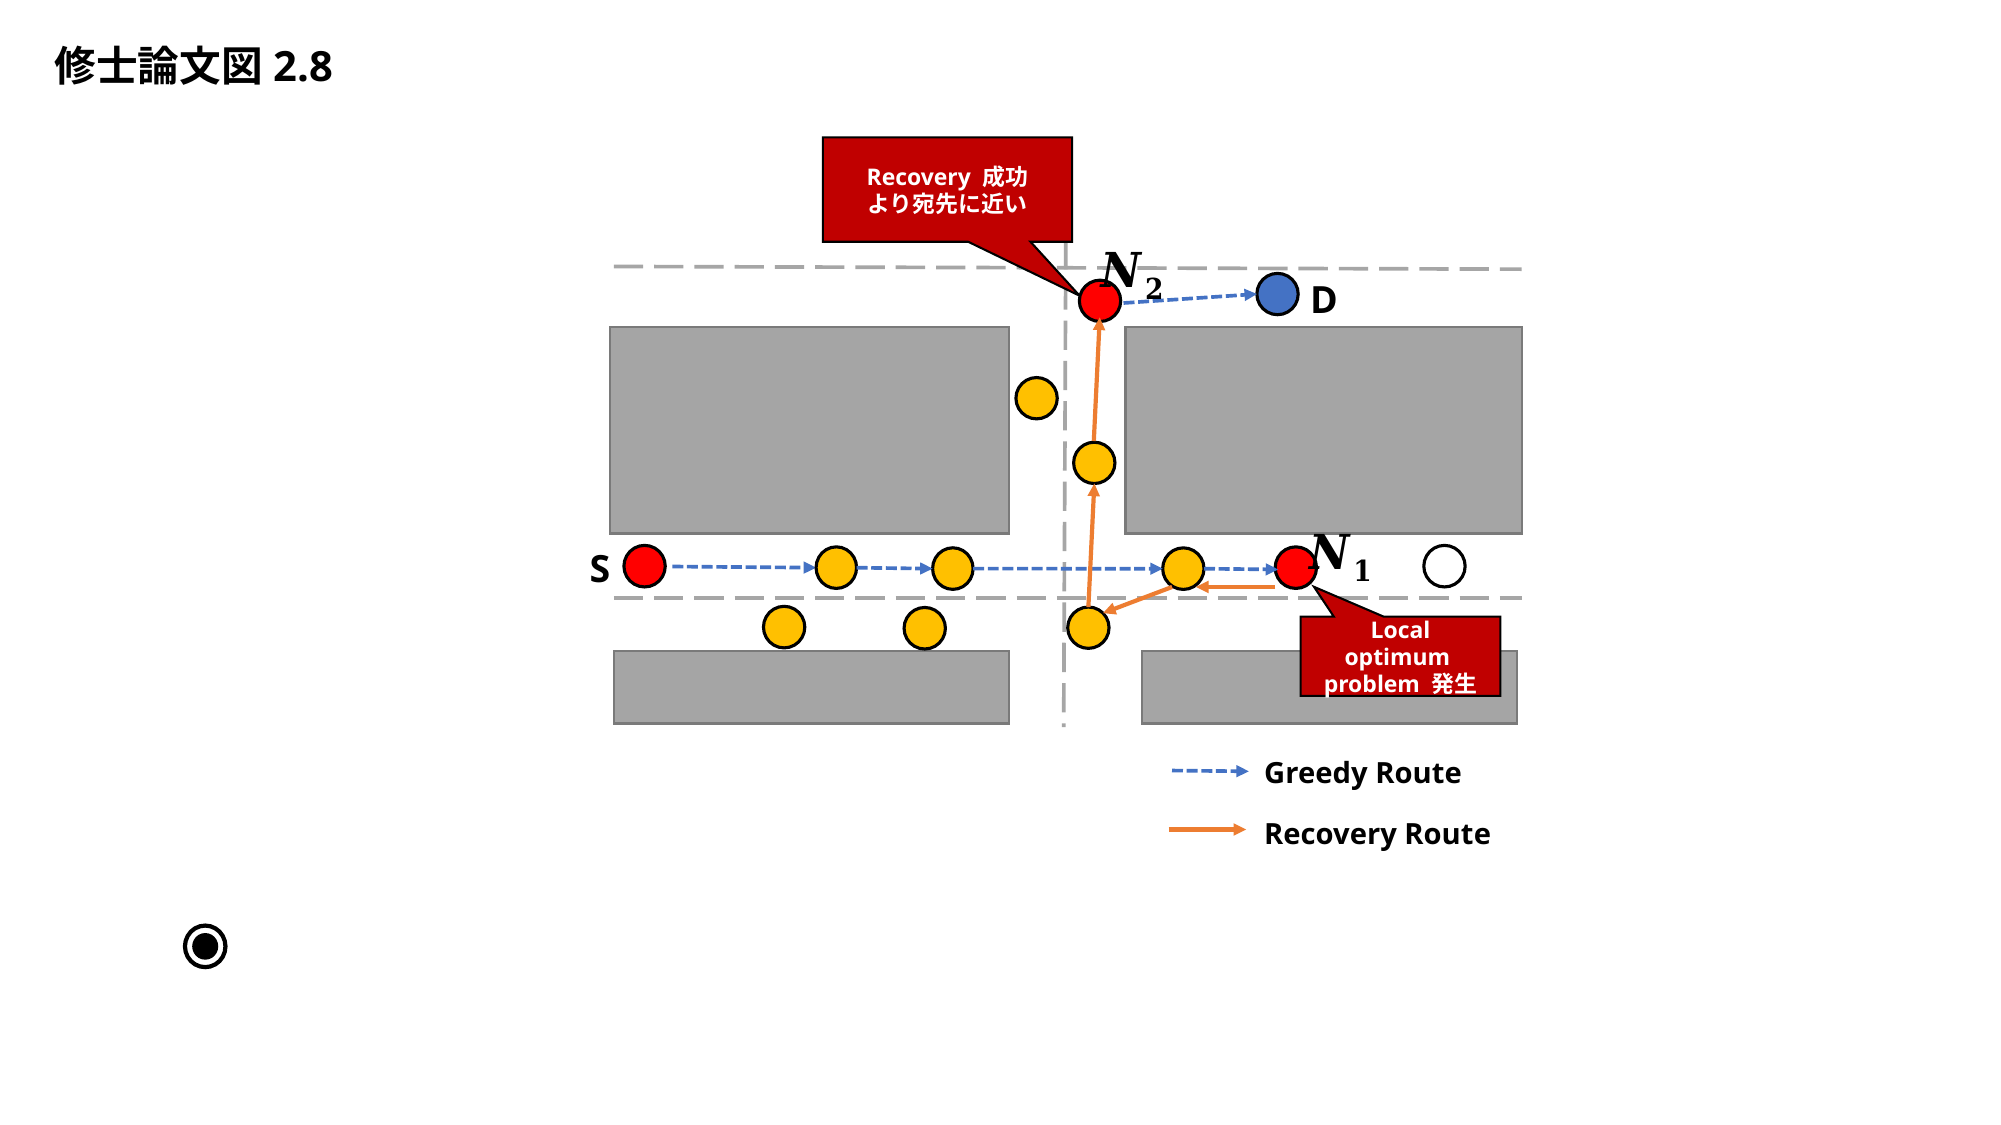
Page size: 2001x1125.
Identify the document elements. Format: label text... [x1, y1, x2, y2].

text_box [574, 137, 1522, 859]
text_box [184, 925, 226, 968]
text_box 修士論文図2.8 [39, 32, 348, 98]
